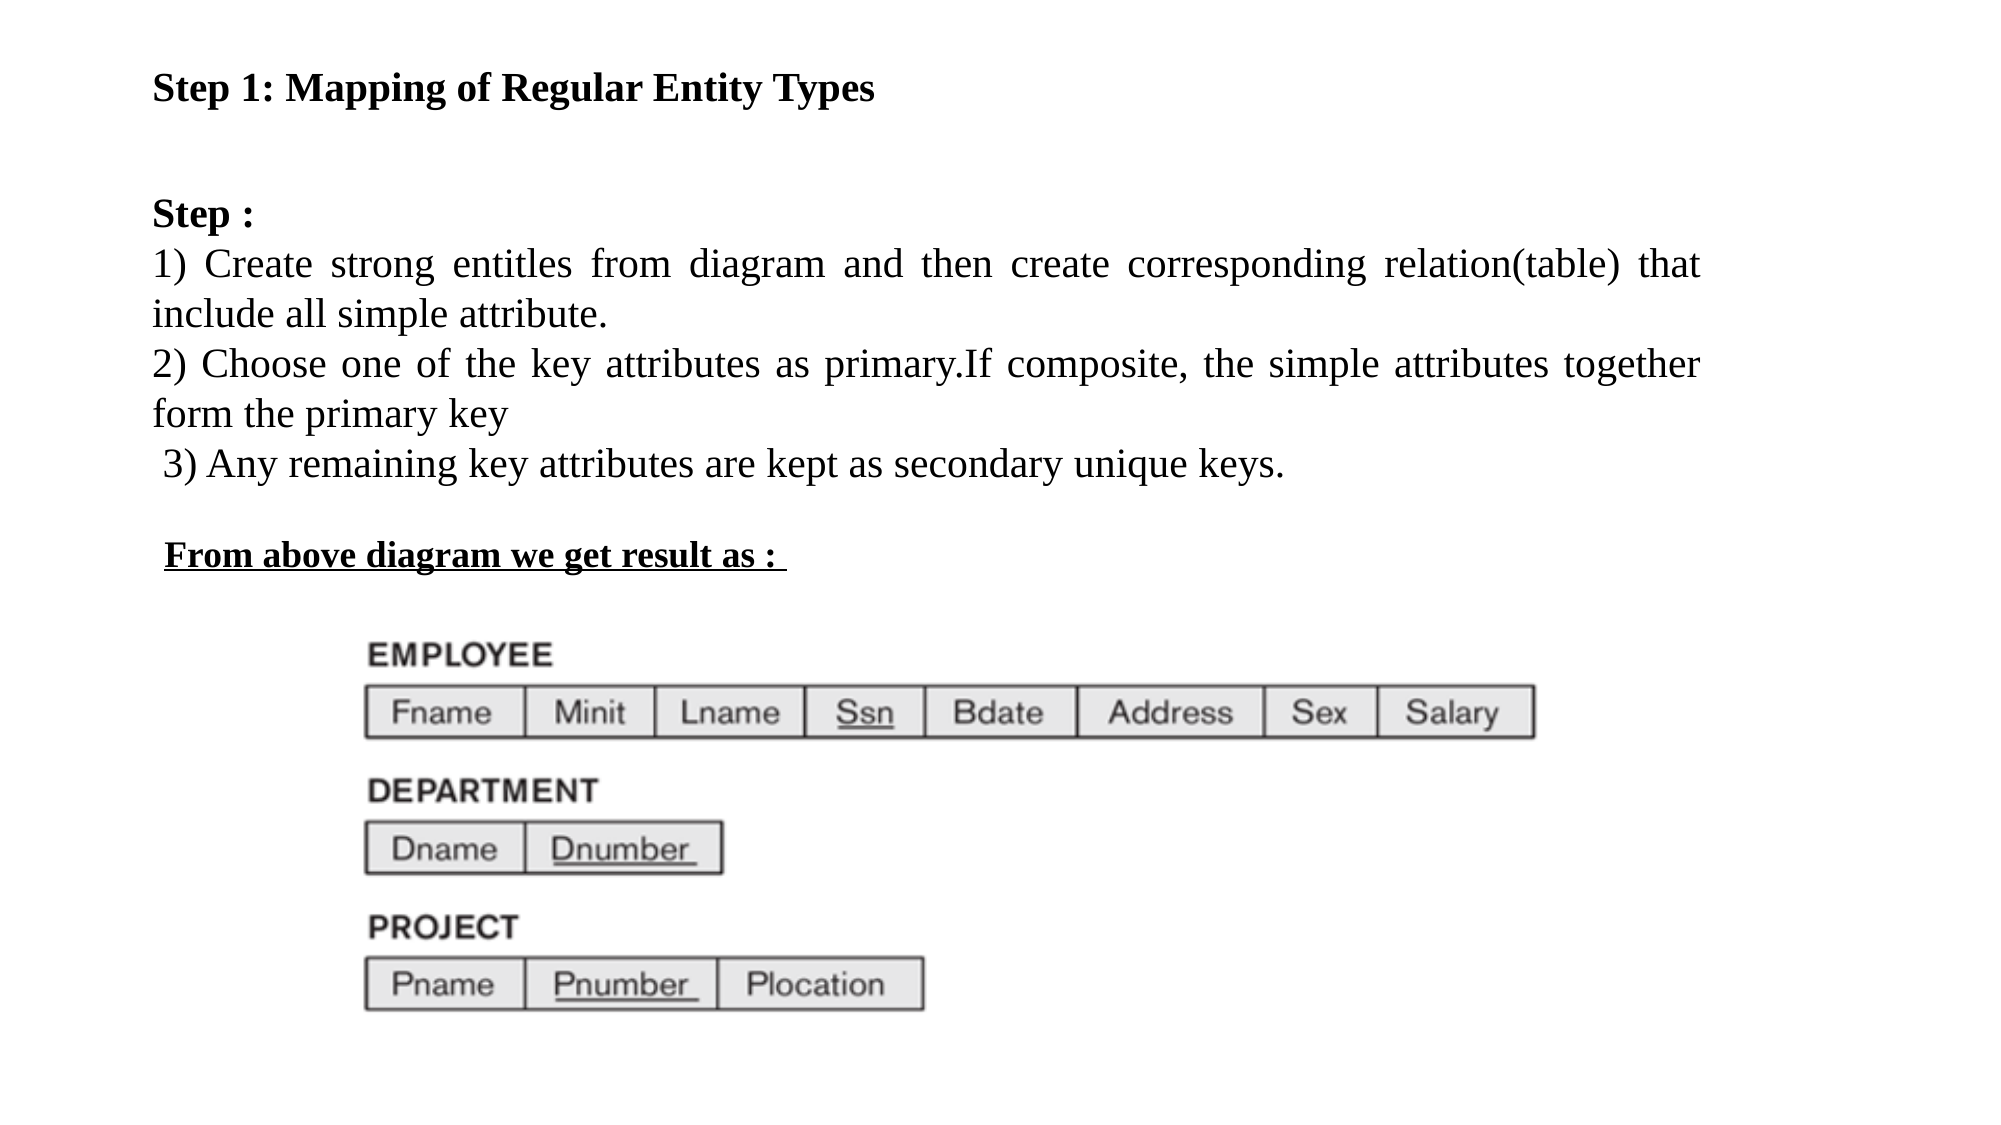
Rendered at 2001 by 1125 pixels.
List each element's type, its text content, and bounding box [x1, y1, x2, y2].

text_box Step : 1) Create strong entitles from diagram and then create corresponding relation(table) that include all simple attribute. 2) Choose one of the key attributes as primary.If composite, the simple attributes together form the primary key 3) Any remaining key attributes are kept as secondary unique keys. [137, 178, 1718, 494]
text_box From above diagram we get result as : [140, 522, 803, 583]
title Step 1: Mapping of Regular Entity Types [137, 59, 1863, 181]
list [306, 583, 1650, 1092]
